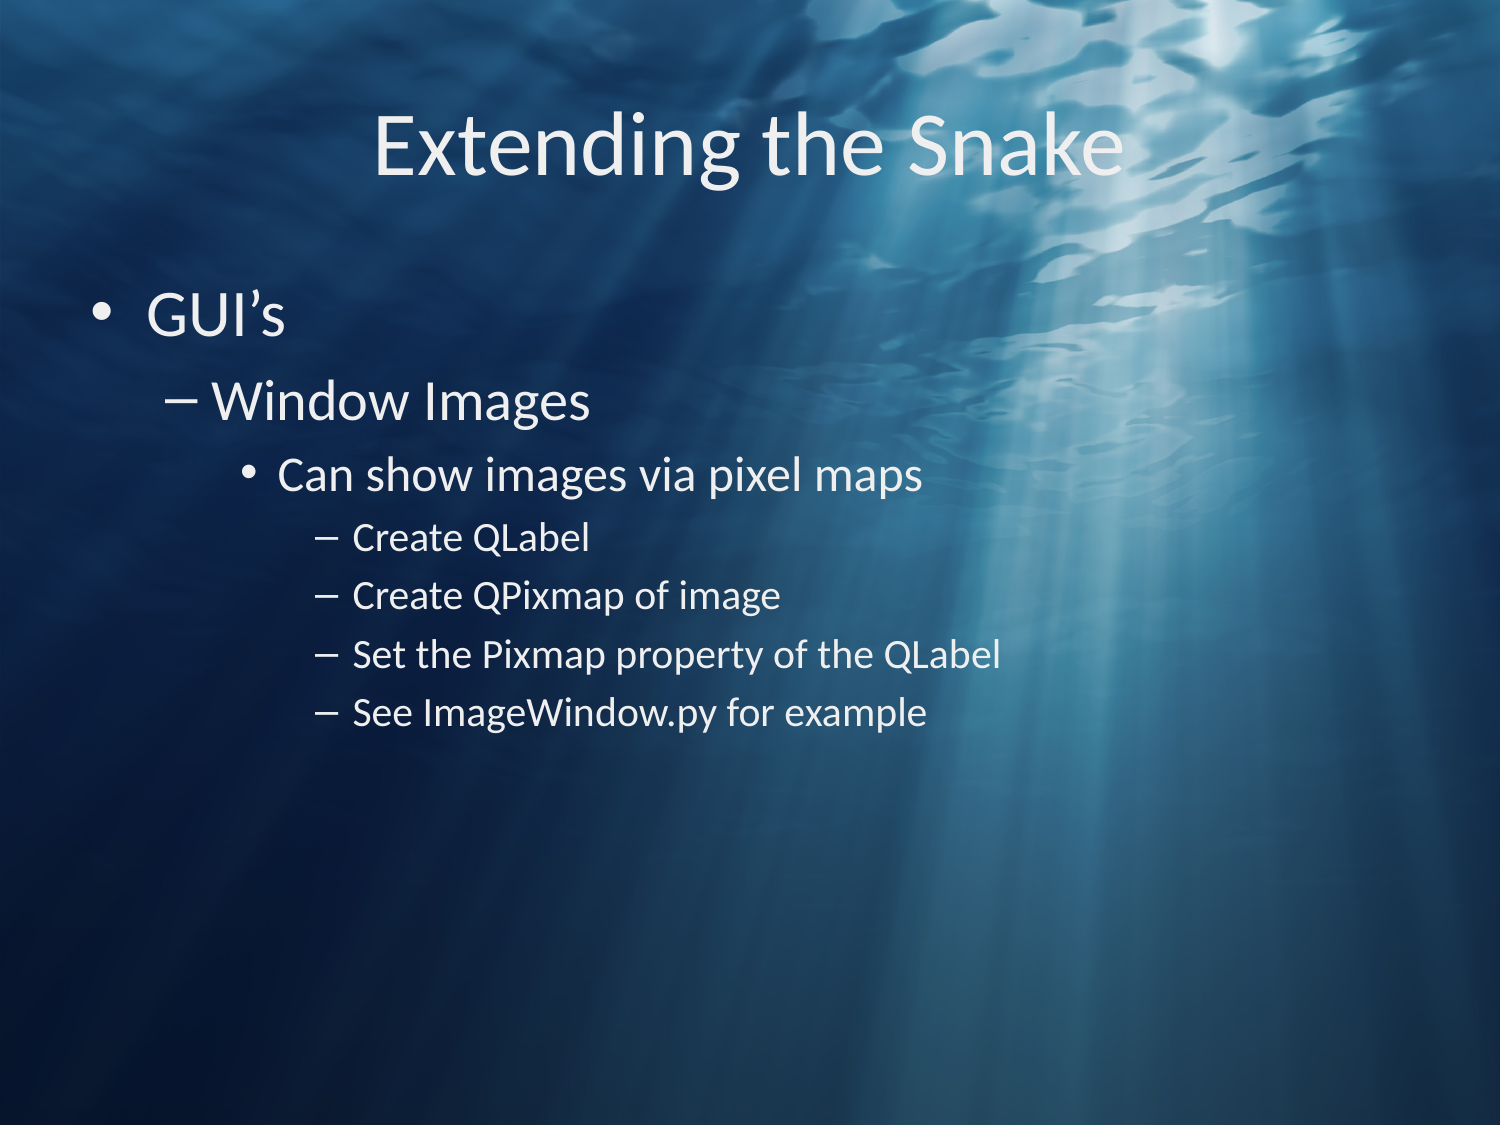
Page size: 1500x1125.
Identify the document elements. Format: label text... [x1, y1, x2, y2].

picture [0, 0, 1500, 1125]
list GUI’s Window Images Can show images via pixel maps Create QLabel Create QPixmap of image Set the Pixmap property of the QLabel See ImageWindow.py for example [75, 262, 1425, 1005]
title Extending the Snake [75, 45, 1425, 233]
